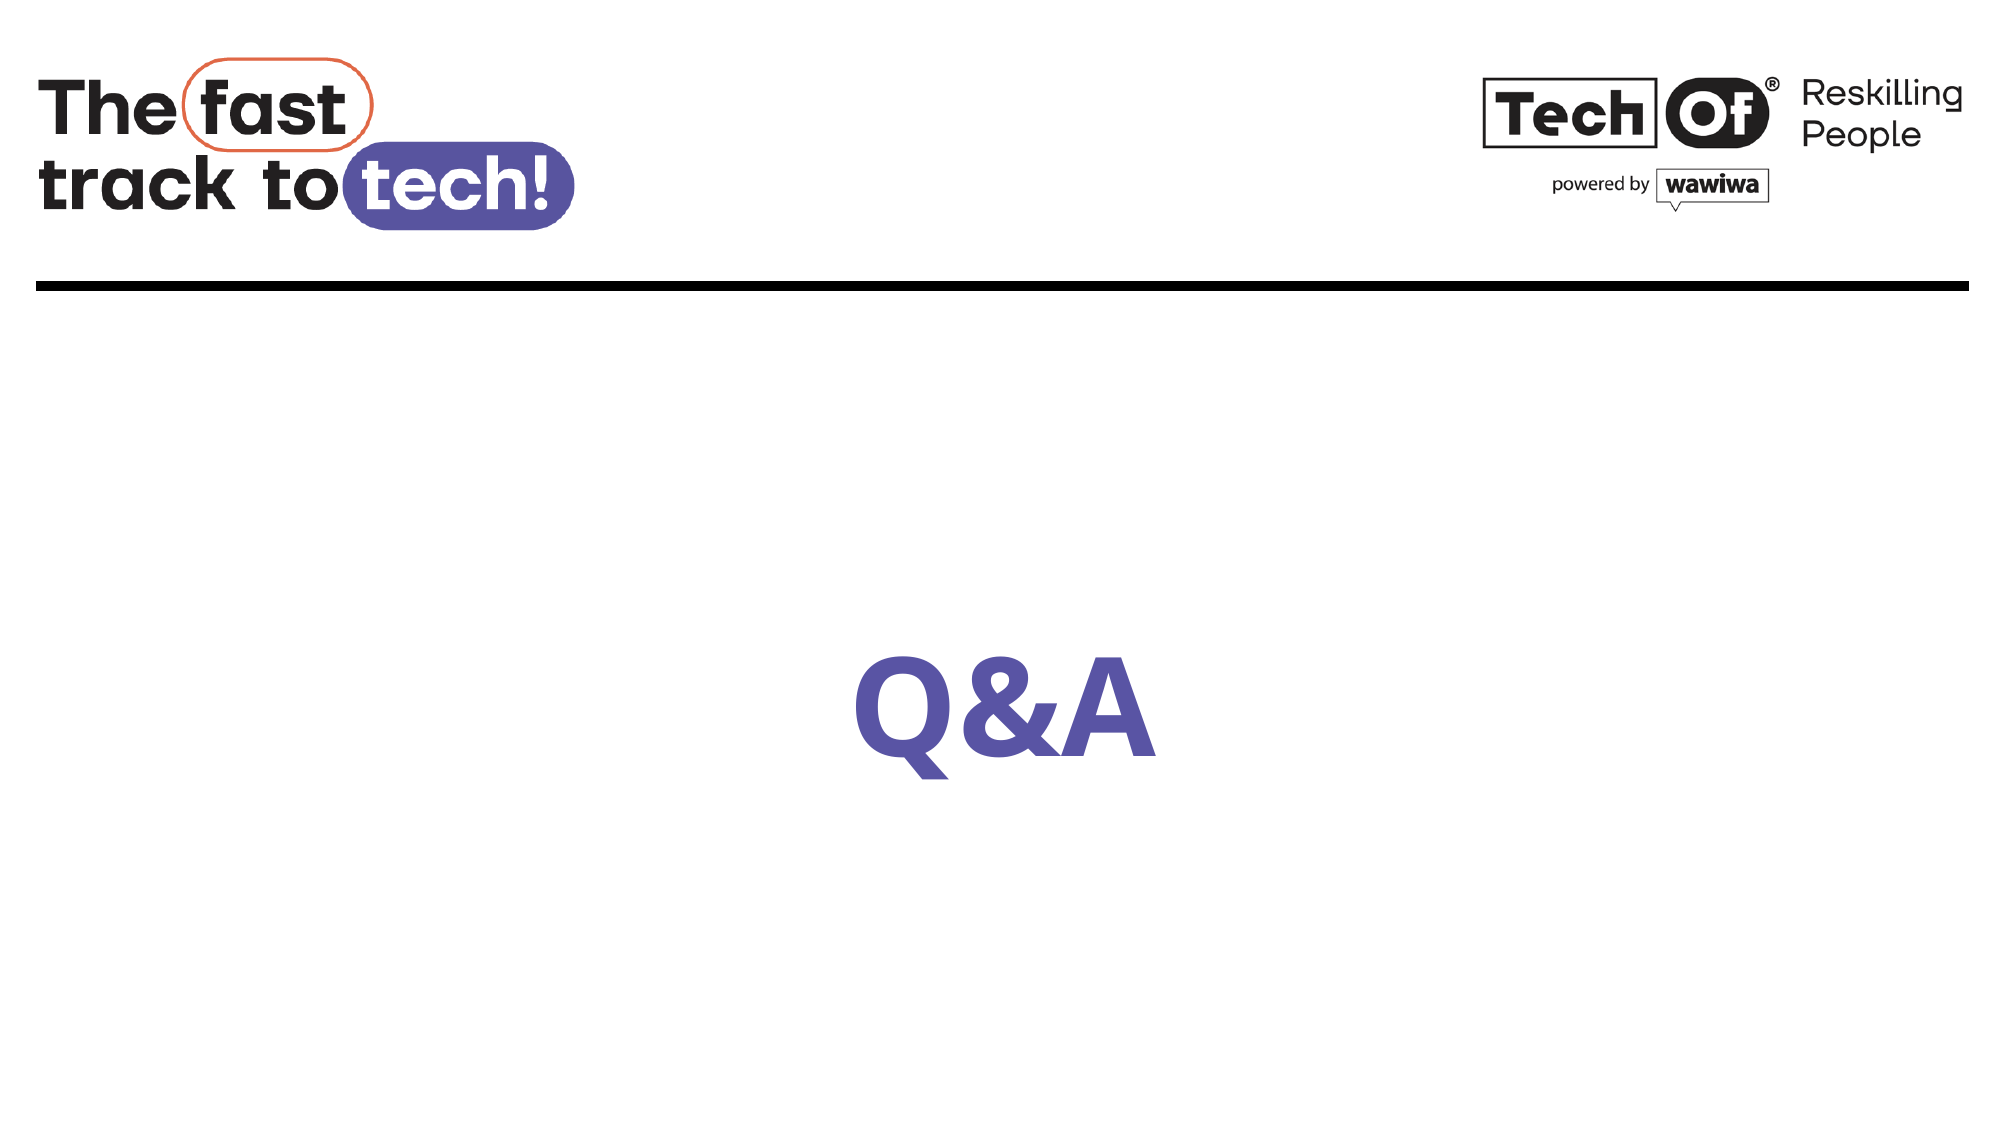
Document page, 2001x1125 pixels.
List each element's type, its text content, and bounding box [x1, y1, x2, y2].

picture [4, 37, 608, 250]
picture [1473, 53, 1972, 227]
text_box Q&A [572, 615, 1432, 784]
